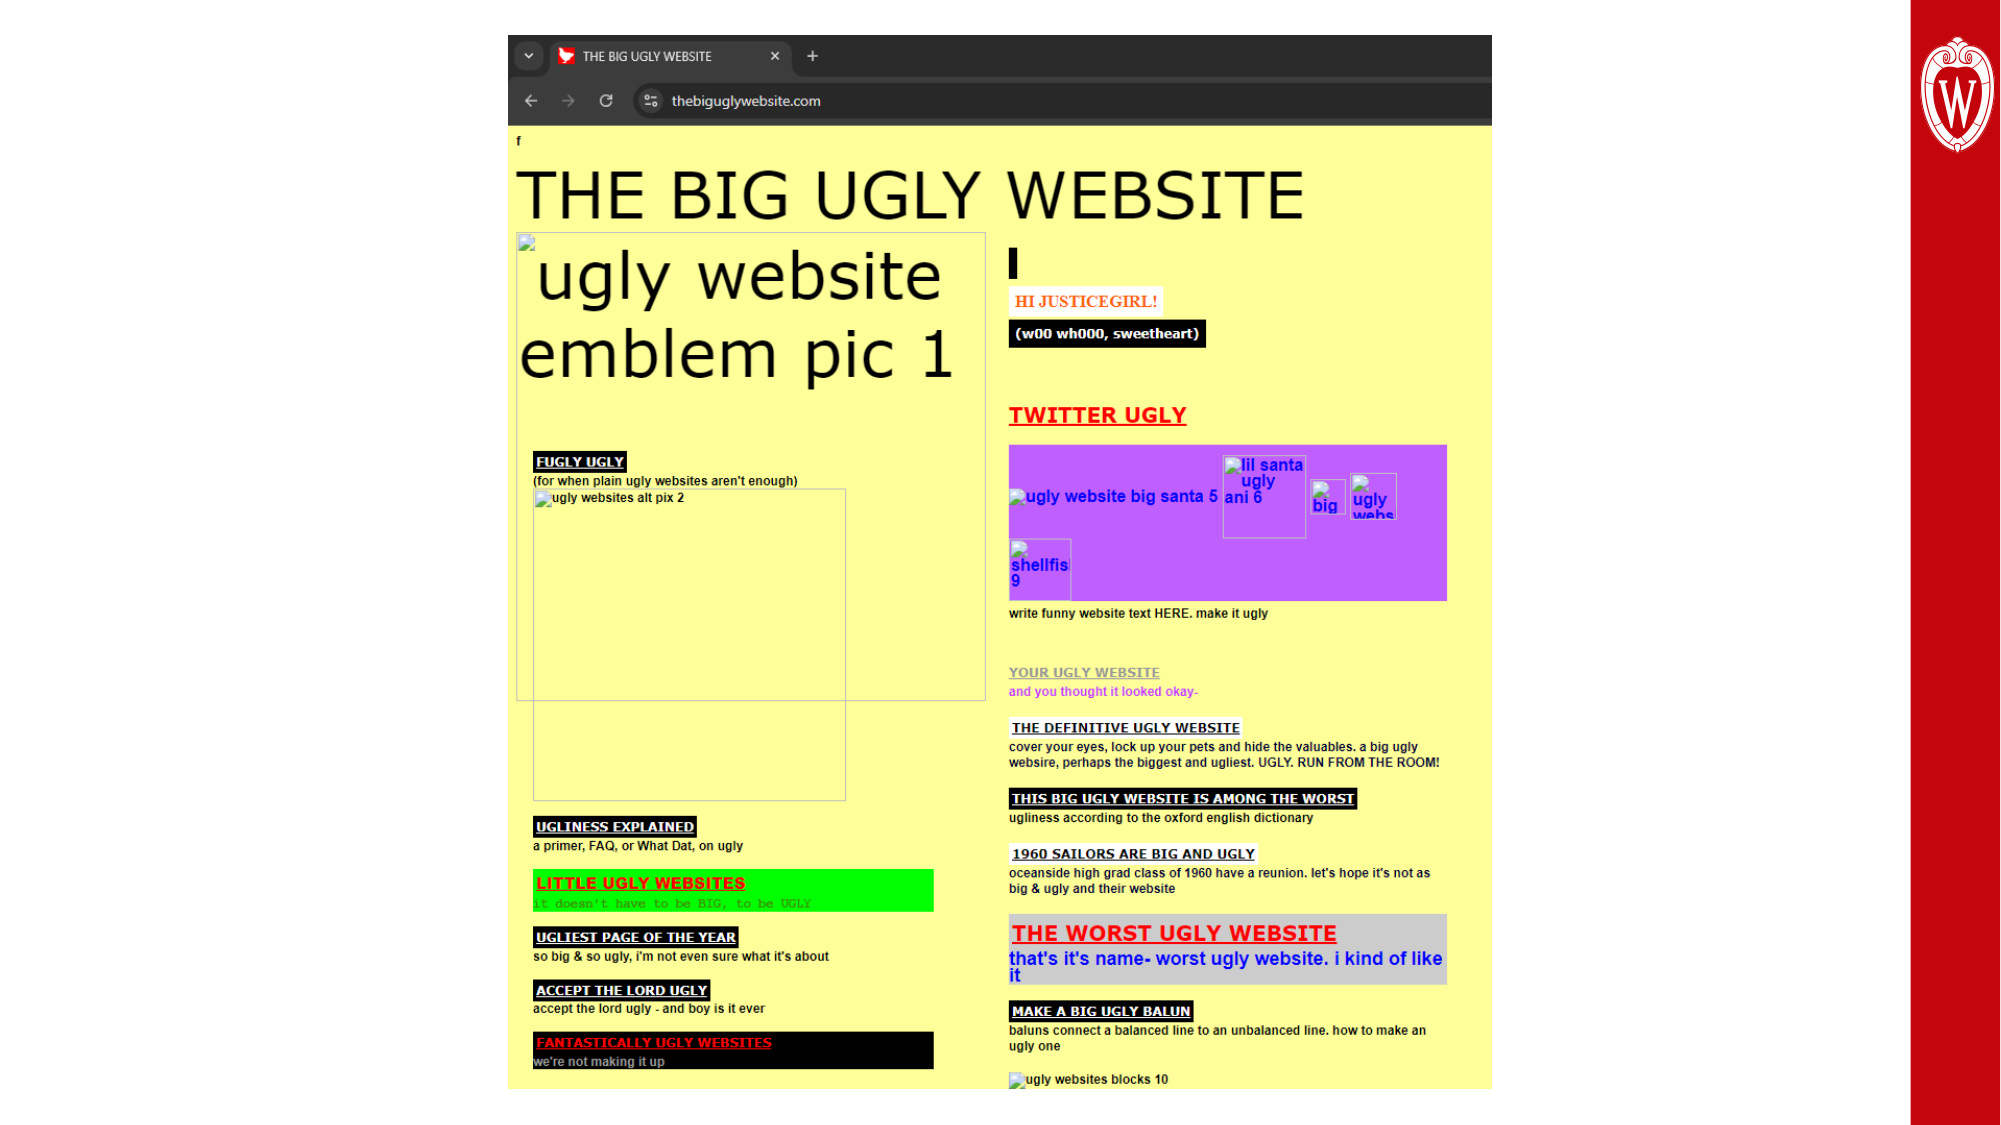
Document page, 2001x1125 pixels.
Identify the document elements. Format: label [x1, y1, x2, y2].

picture [508, 35, 1492, 1090]
picture [1920, 36, 1995, 154]
